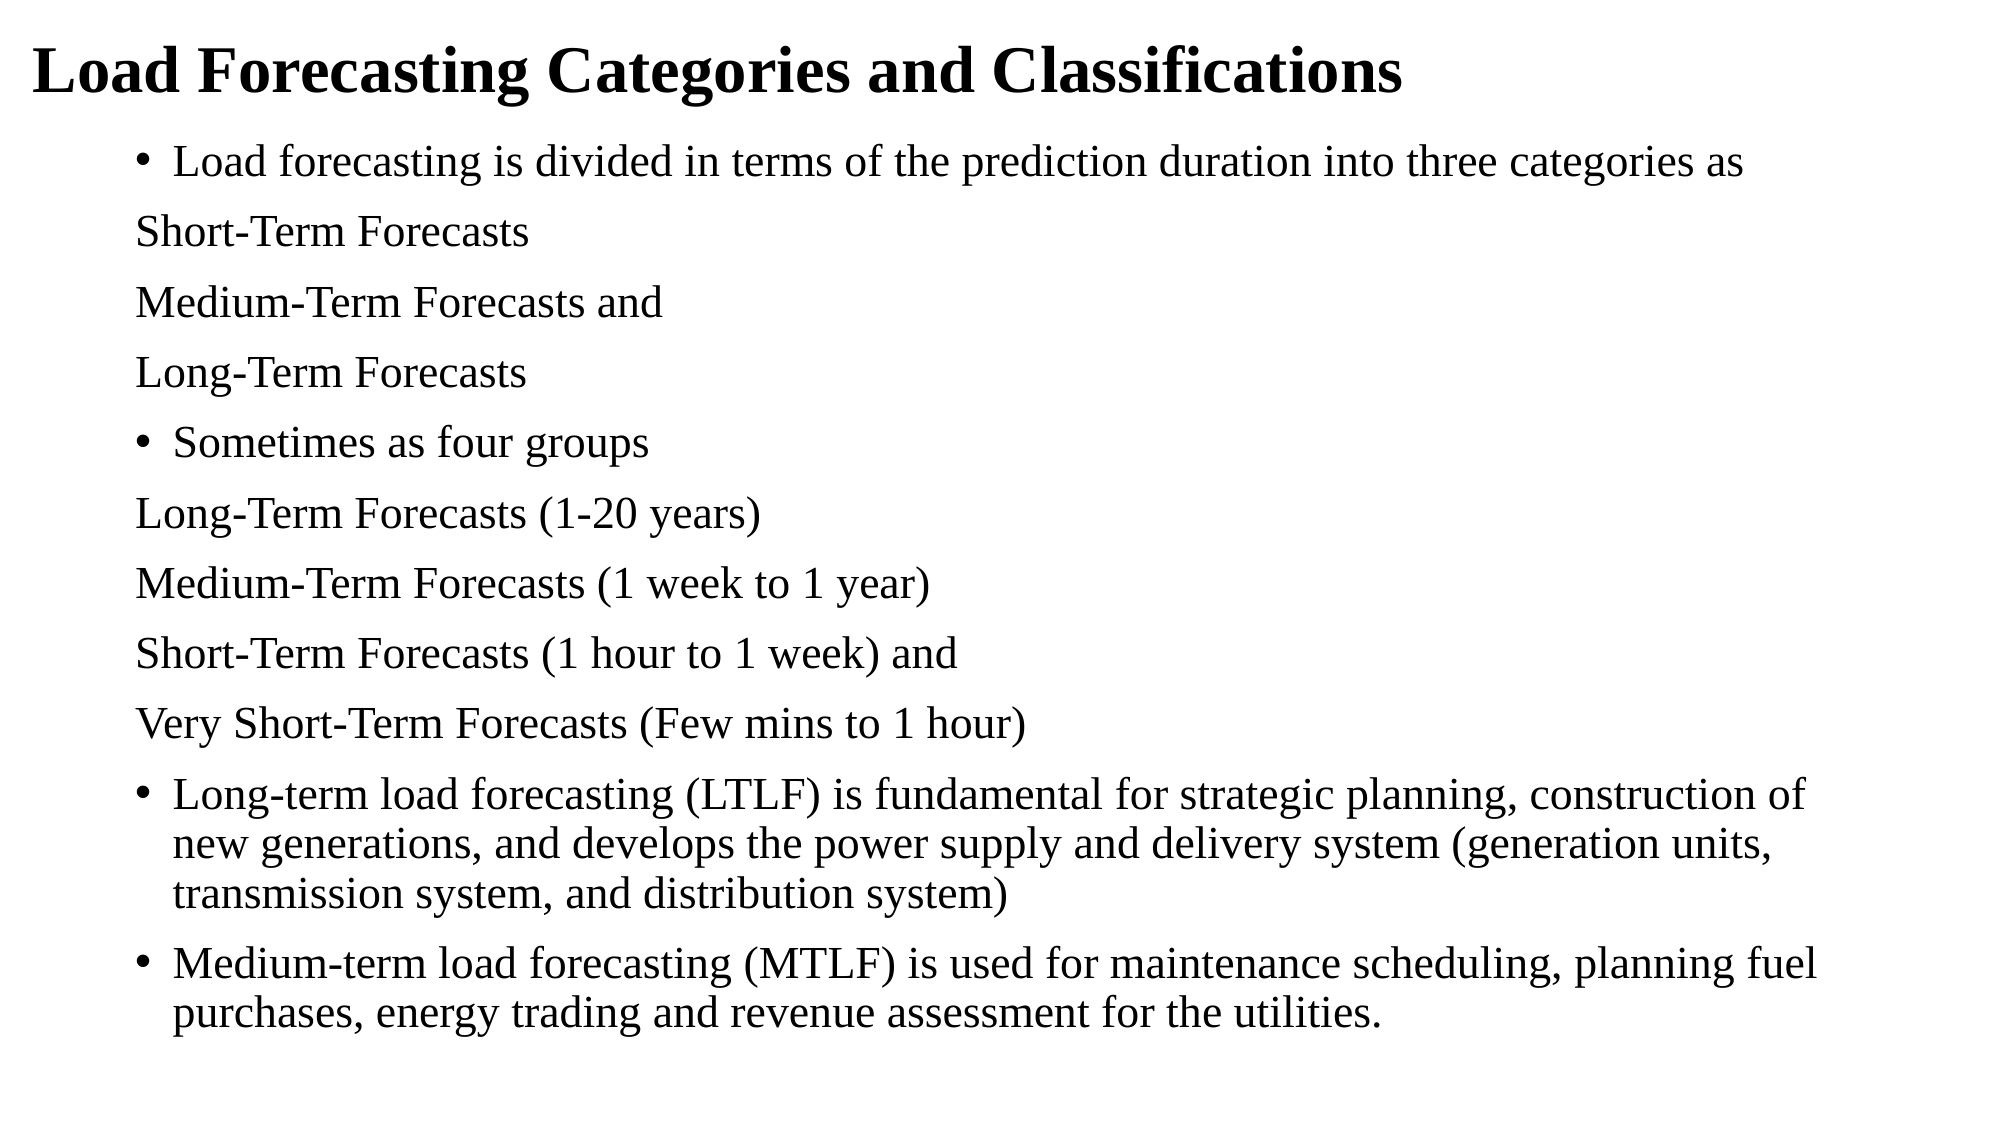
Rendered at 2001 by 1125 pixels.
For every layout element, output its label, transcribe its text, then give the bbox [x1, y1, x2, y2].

list Load forecasting is divided in terms of the prediction duration into three categories as Short-Term Forecasts Medium-Term Forecasts and Long-Term Forecasts Sometimes as four groups Long-Term Forecasts (1-20 years) Medium-Term Forecasts (1 week to 1 year) Short-Term Forecasts (1 hour to 1 week) and Very Short-Term Forecasts (Few mins to 1 hour) Long-term load forecasting (LTLF) is fundamental for strategic planning, construction of new generations, and develops the power supply and delivery system (generation units, transmission system, and distribution system) Medium-term load forecasting (MTLF) is used for maintenance scheduling, planning fuel purchases, energy trading and revenue assessment for the utilities. [120, 520, 1846, 1093]
list Load forecasting is divided in terms of the prediction duration into three categories as Short-Term Forecasts Medium-Term Forecasts and Long-Term Forecasts Sometimes as four groups Long-Term Forecasts (1-20 years) Medium-Term Forecasts (1 week to 1 year) Short-Term Forecasts (1 hour to 1 week) and Very Short-Term Forecasts (Few mins to 1 hour) Long-term load forecasting (LTLF) is fundamental for strategic planning, construction of new generations, and develops the power supply and delivery system (generation units, transmission system, and distribution system) Medium-term load forecasting (MTLF) is used for maintenance scheduling, planning fuel purchases, energy trading and revenue assessment for the utilities. [120, 129, 1846, 393]
text_box [75, 393, 1968, 520]
text_box Load Forecasting Categories and Classifications [17, 18, 1421, 114]
